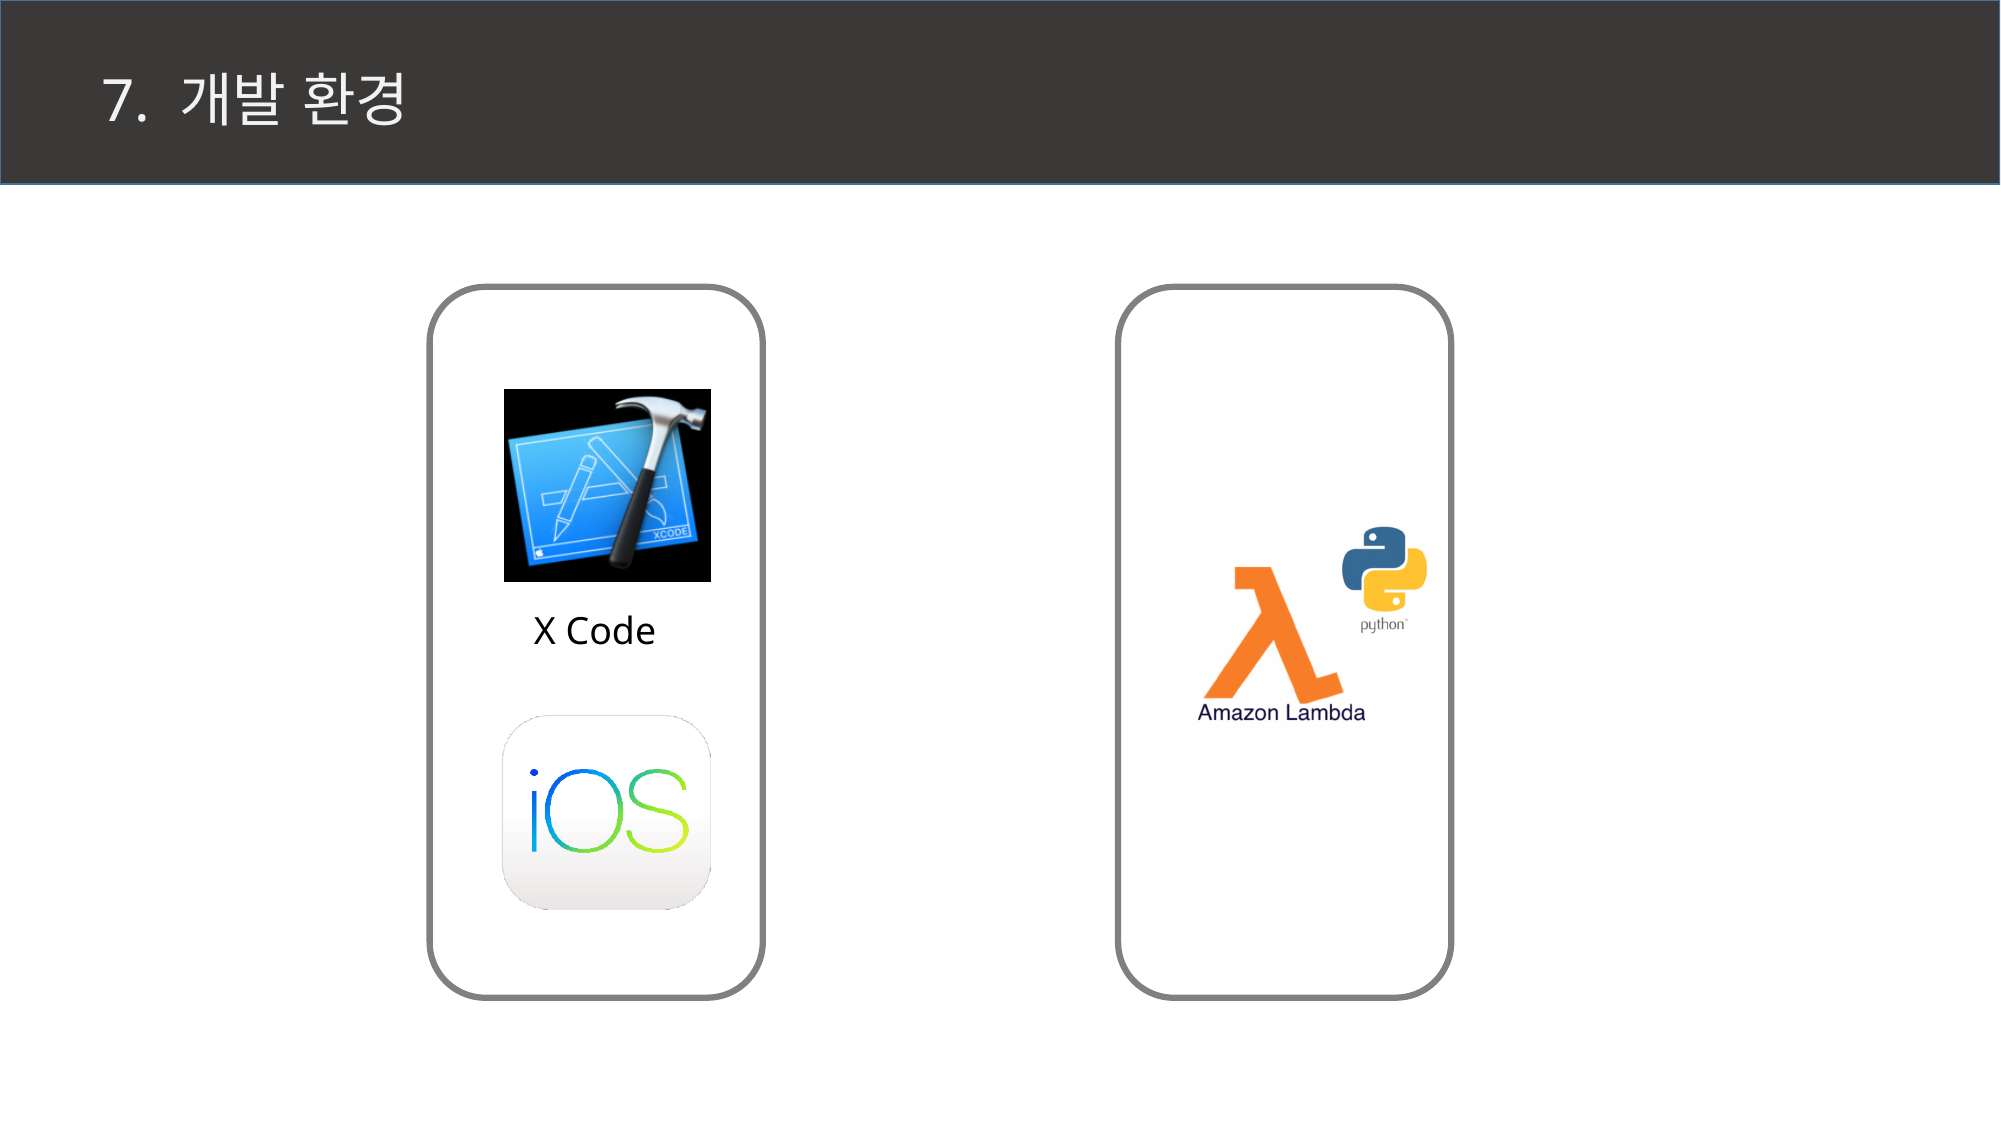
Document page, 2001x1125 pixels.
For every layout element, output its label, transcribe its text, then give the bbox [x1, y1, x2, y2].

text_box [429, 286, 1452, 998]
title 7. 개발 환경 [86, 46, 1034, 142]
picture [1160, 518, 1437, 733]
